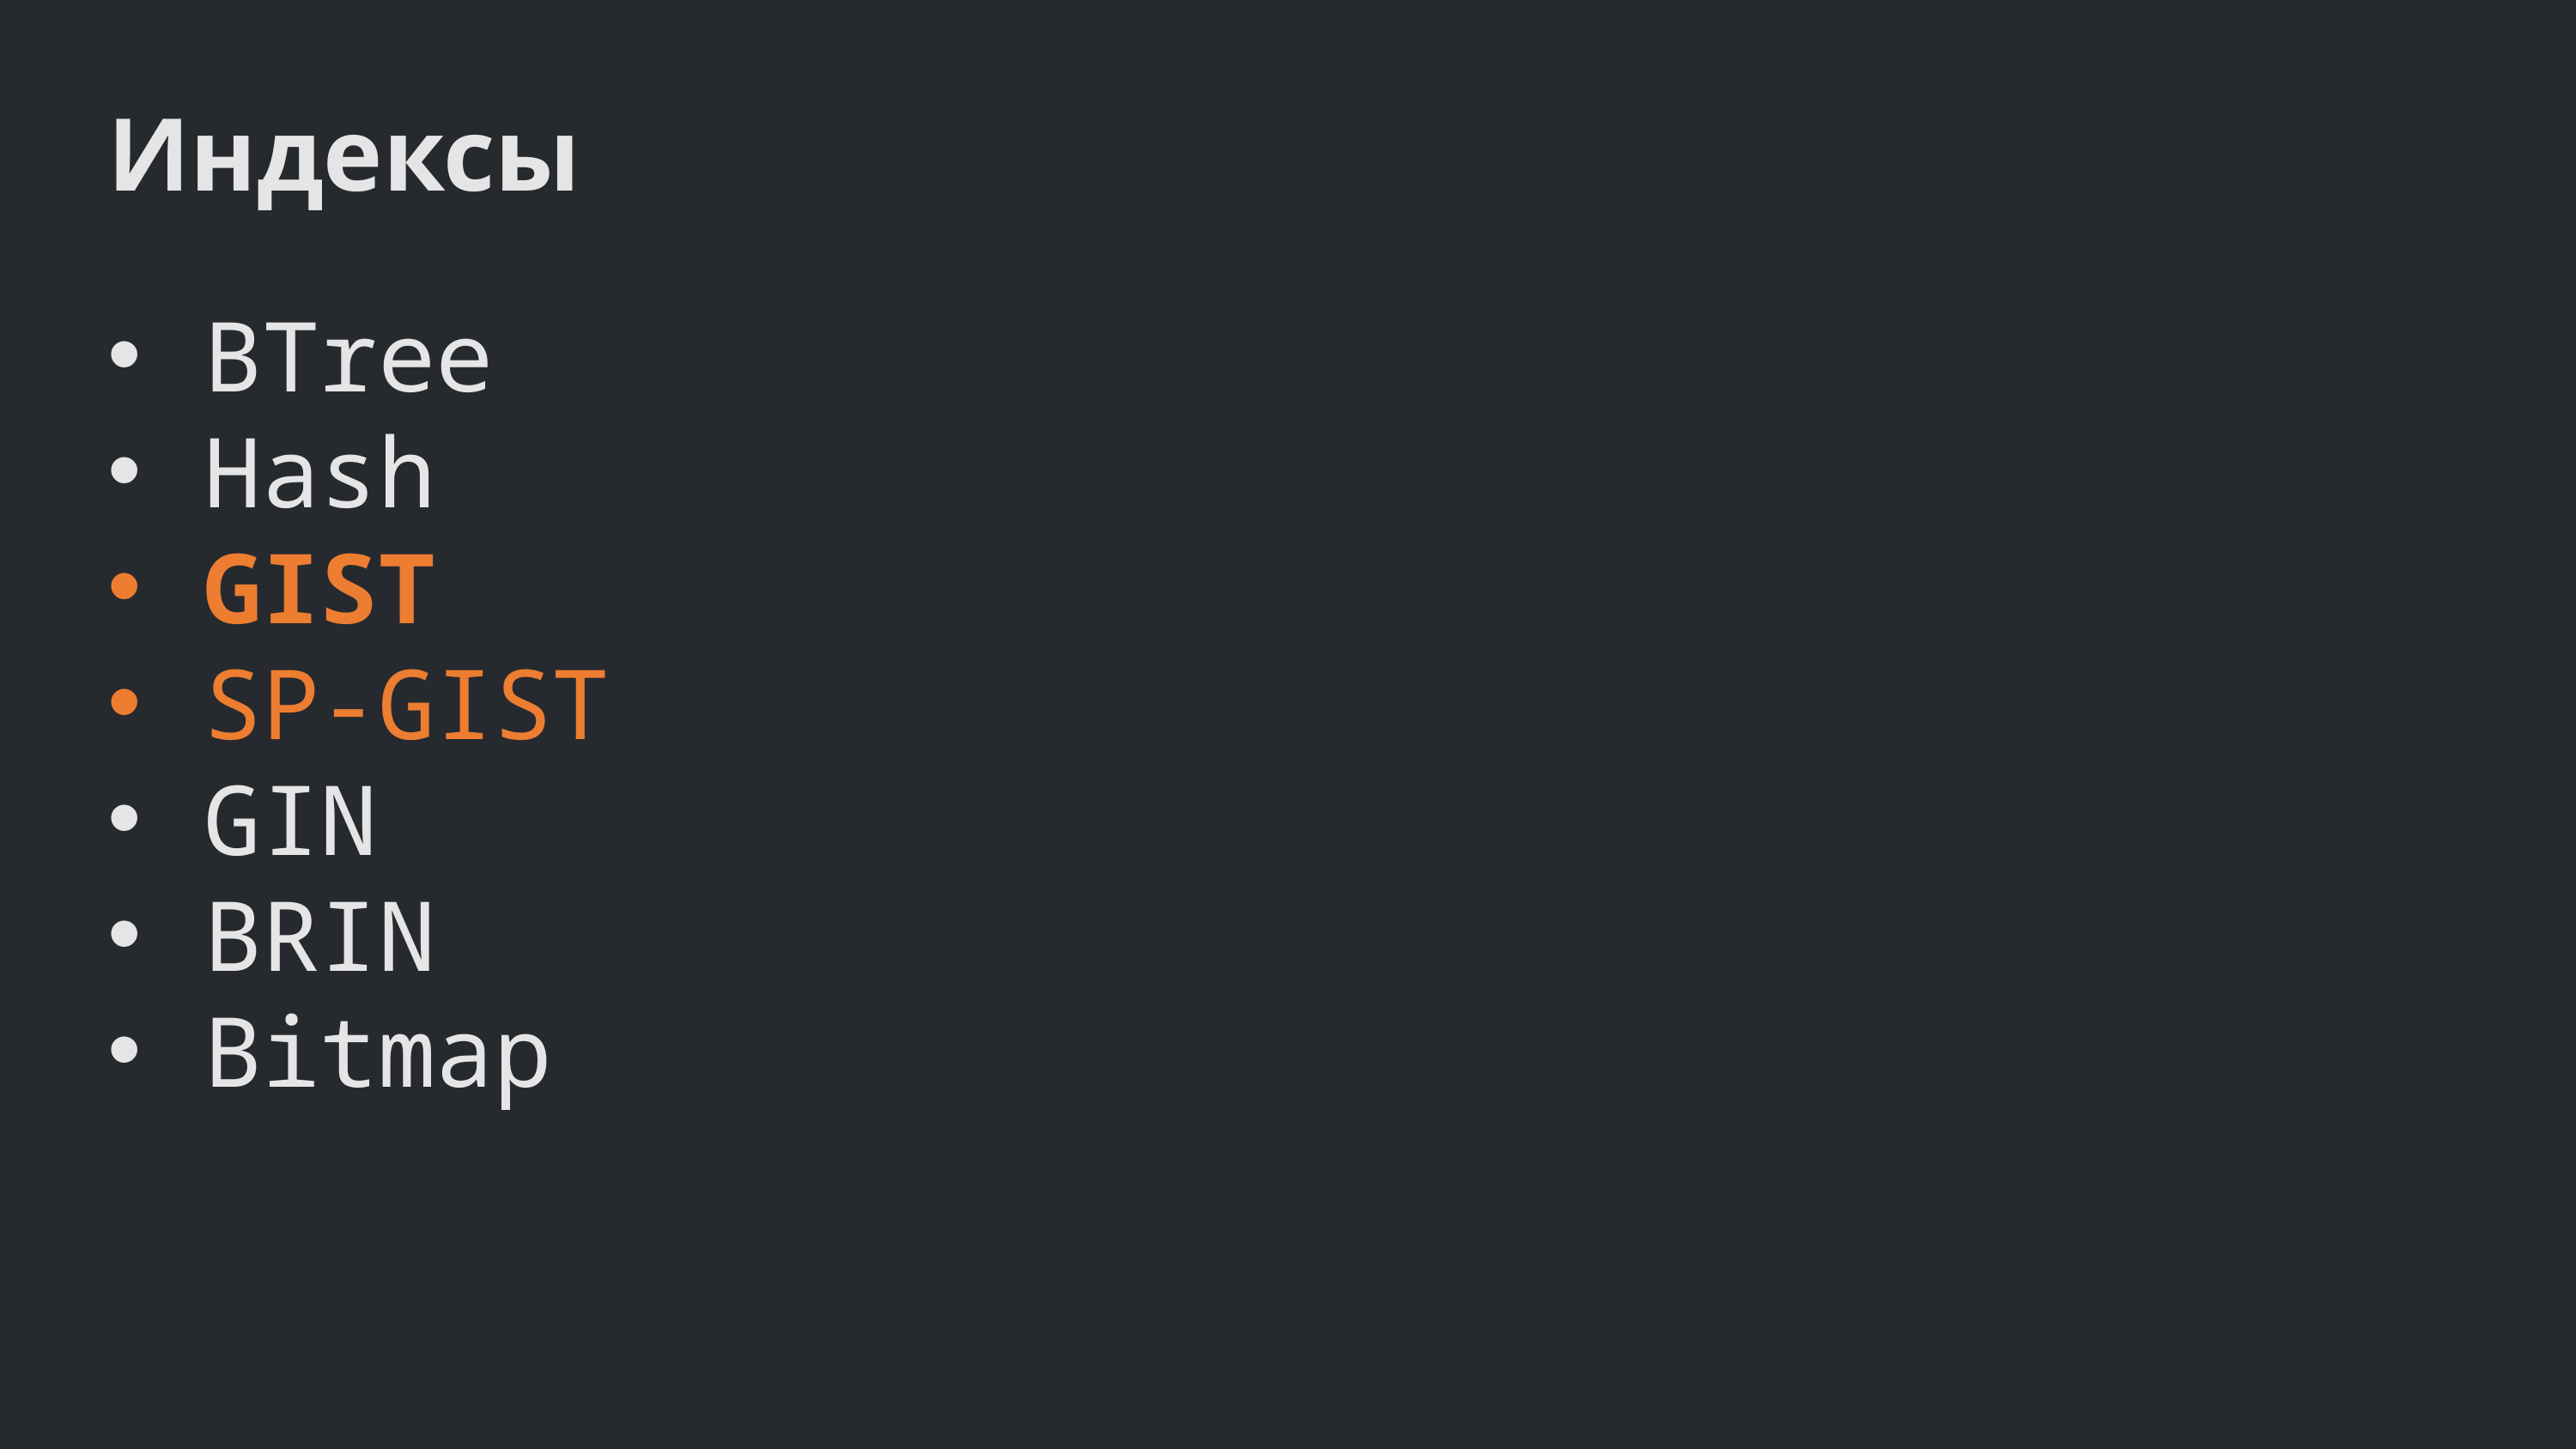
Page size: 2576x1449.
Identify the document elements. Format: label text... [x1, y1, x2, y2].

list Индексы [107, 110, 2415, 294]
list BTree Hash GIST SP-GIST GIN BRIN Bitmap [107, 294, 2415, 803]
